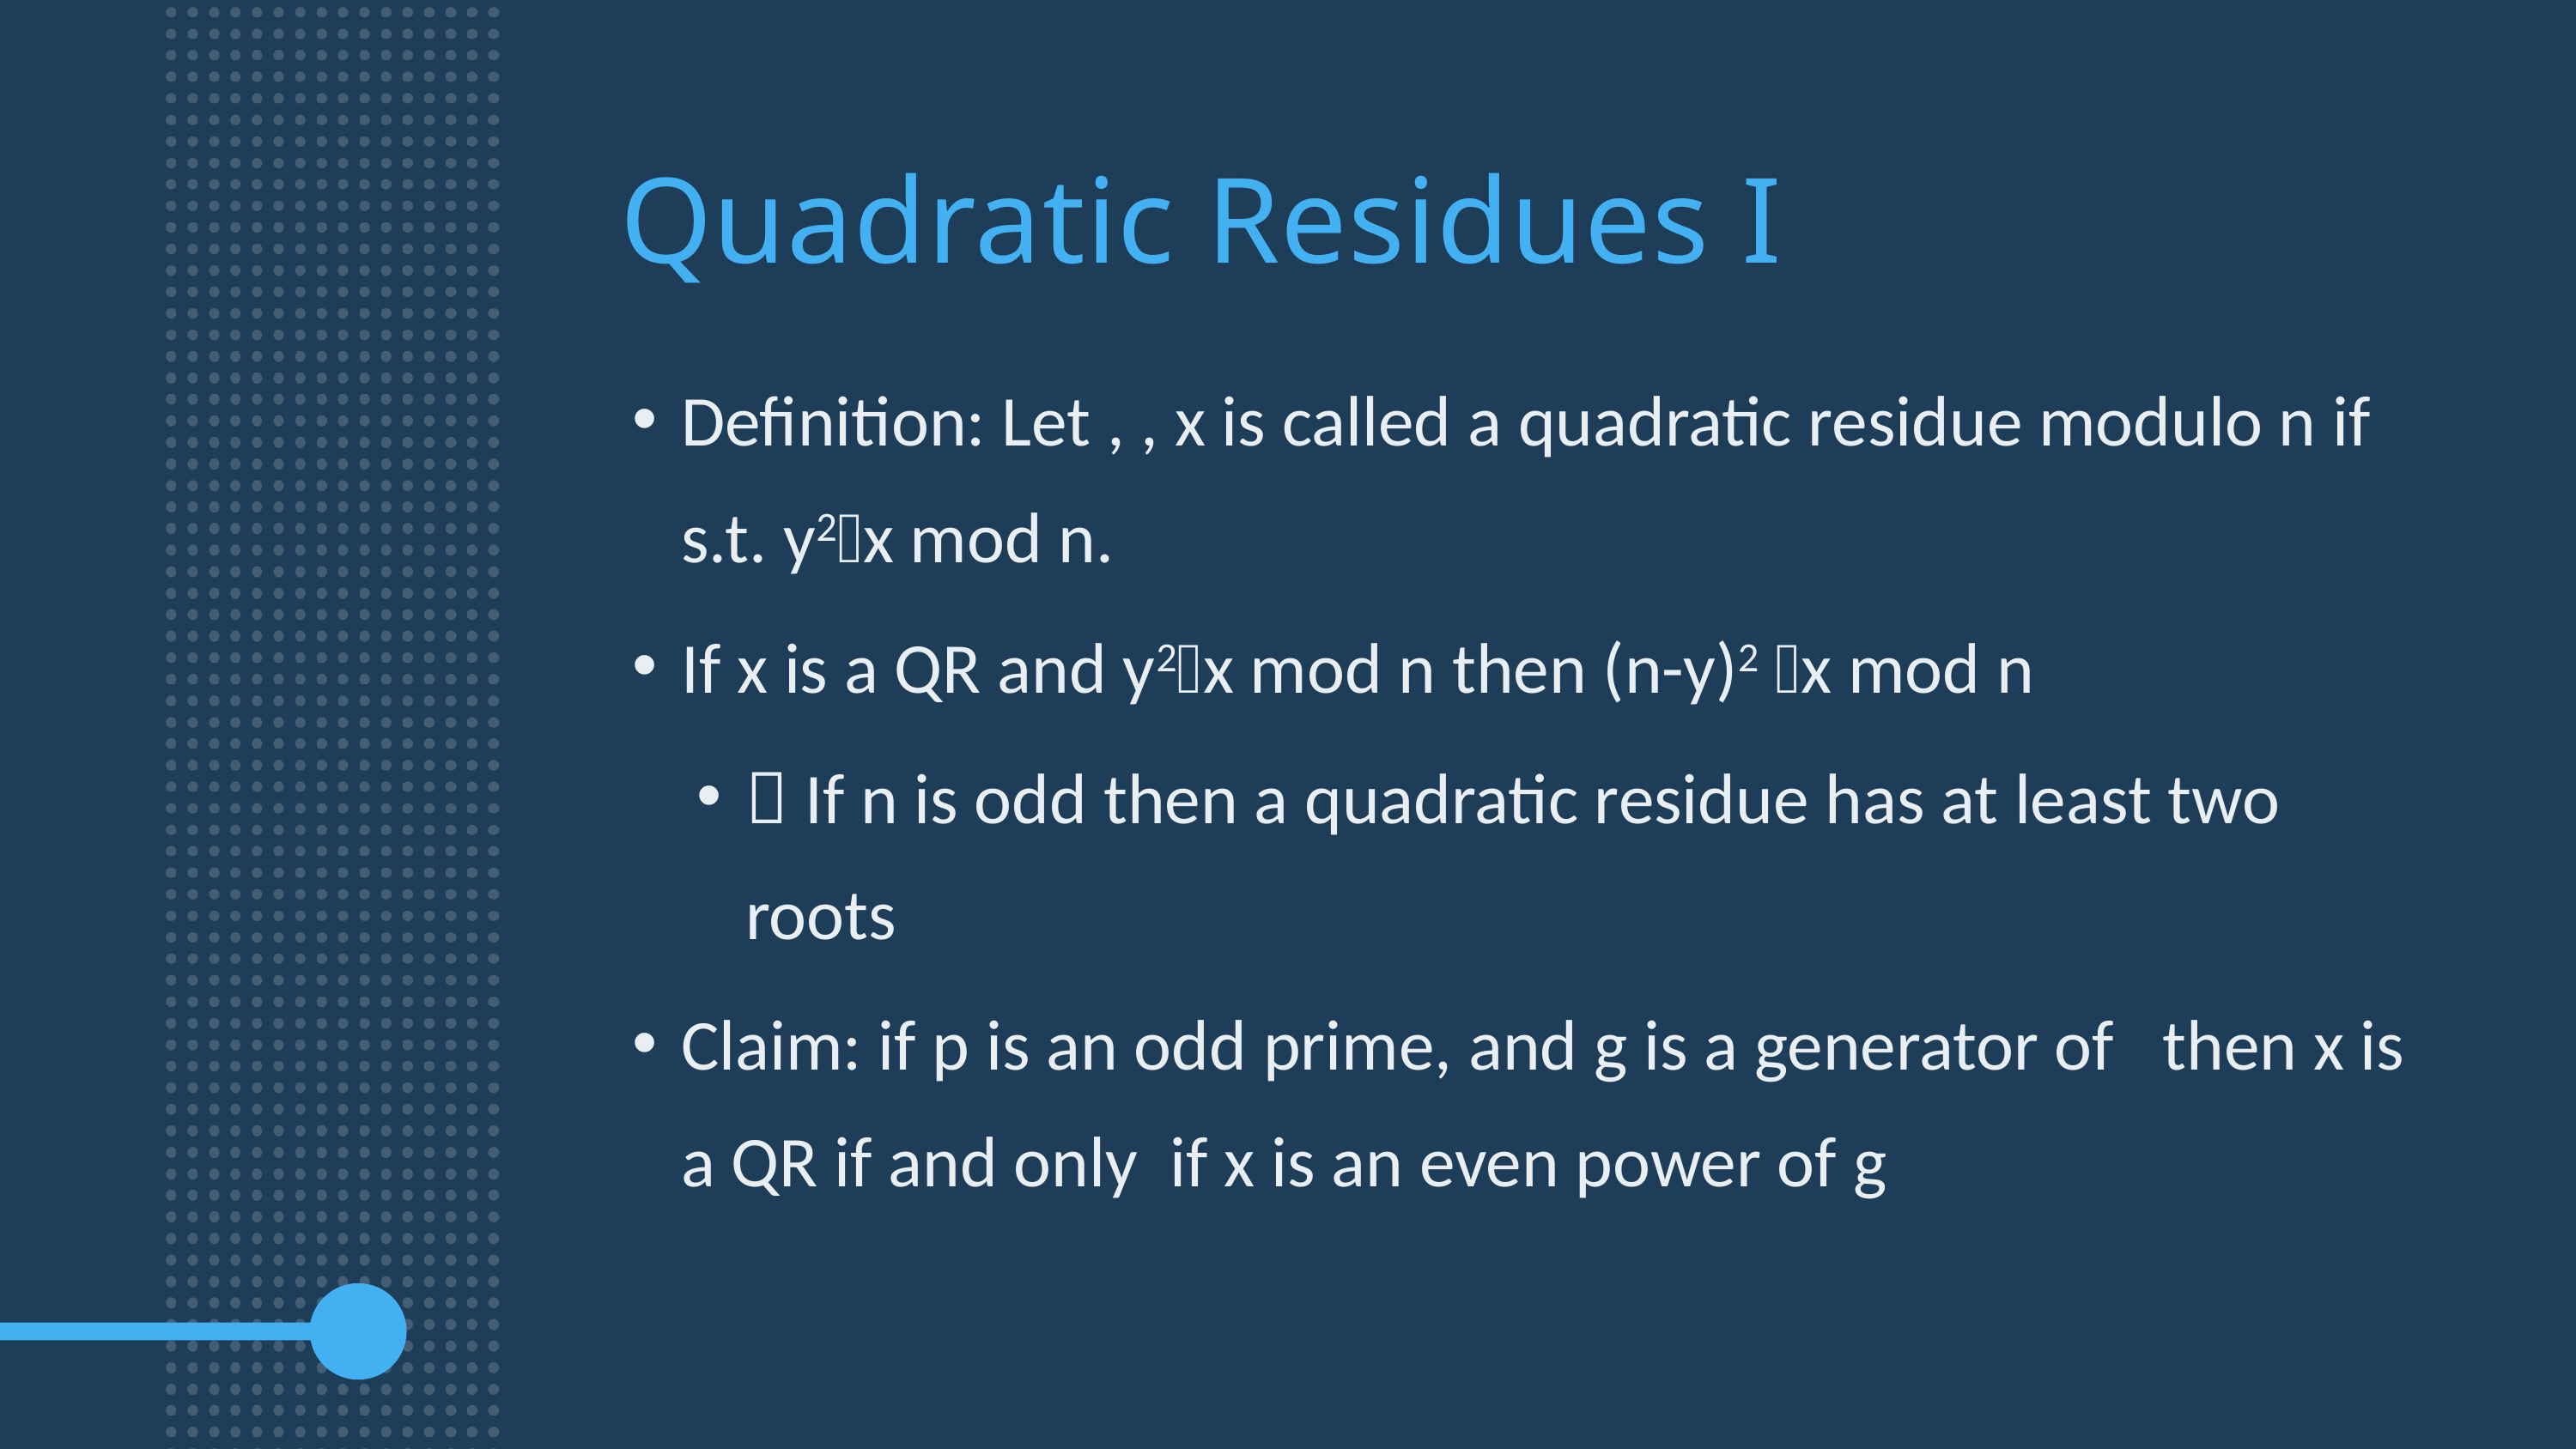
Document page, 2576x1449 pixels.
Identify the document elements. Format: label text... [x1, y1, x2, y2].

picture [161, 0, 507, 1449]
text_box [0, 1271, 407, 1392]
text_box Quadratic Residues I [620, 137, 2271, 288]
